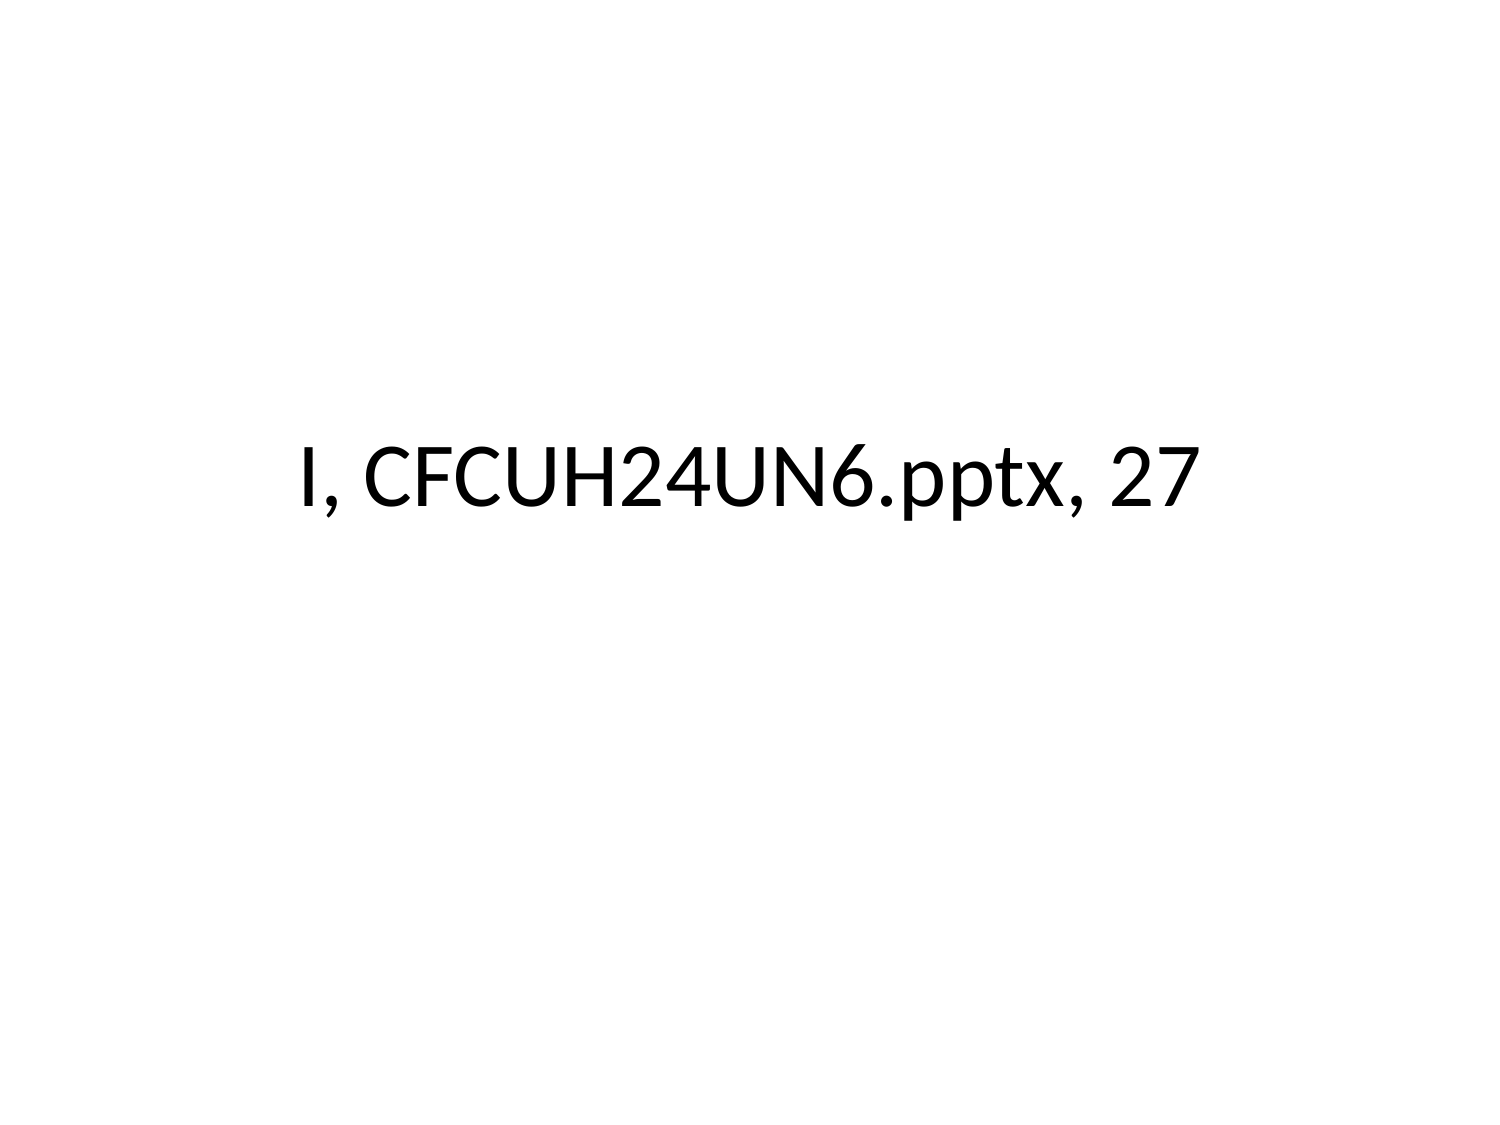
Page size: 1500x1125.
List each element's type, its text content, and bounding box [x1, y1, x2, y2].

title I, CFCUH24UN6.pptx, 27 [112, 349, 1388, 591]
